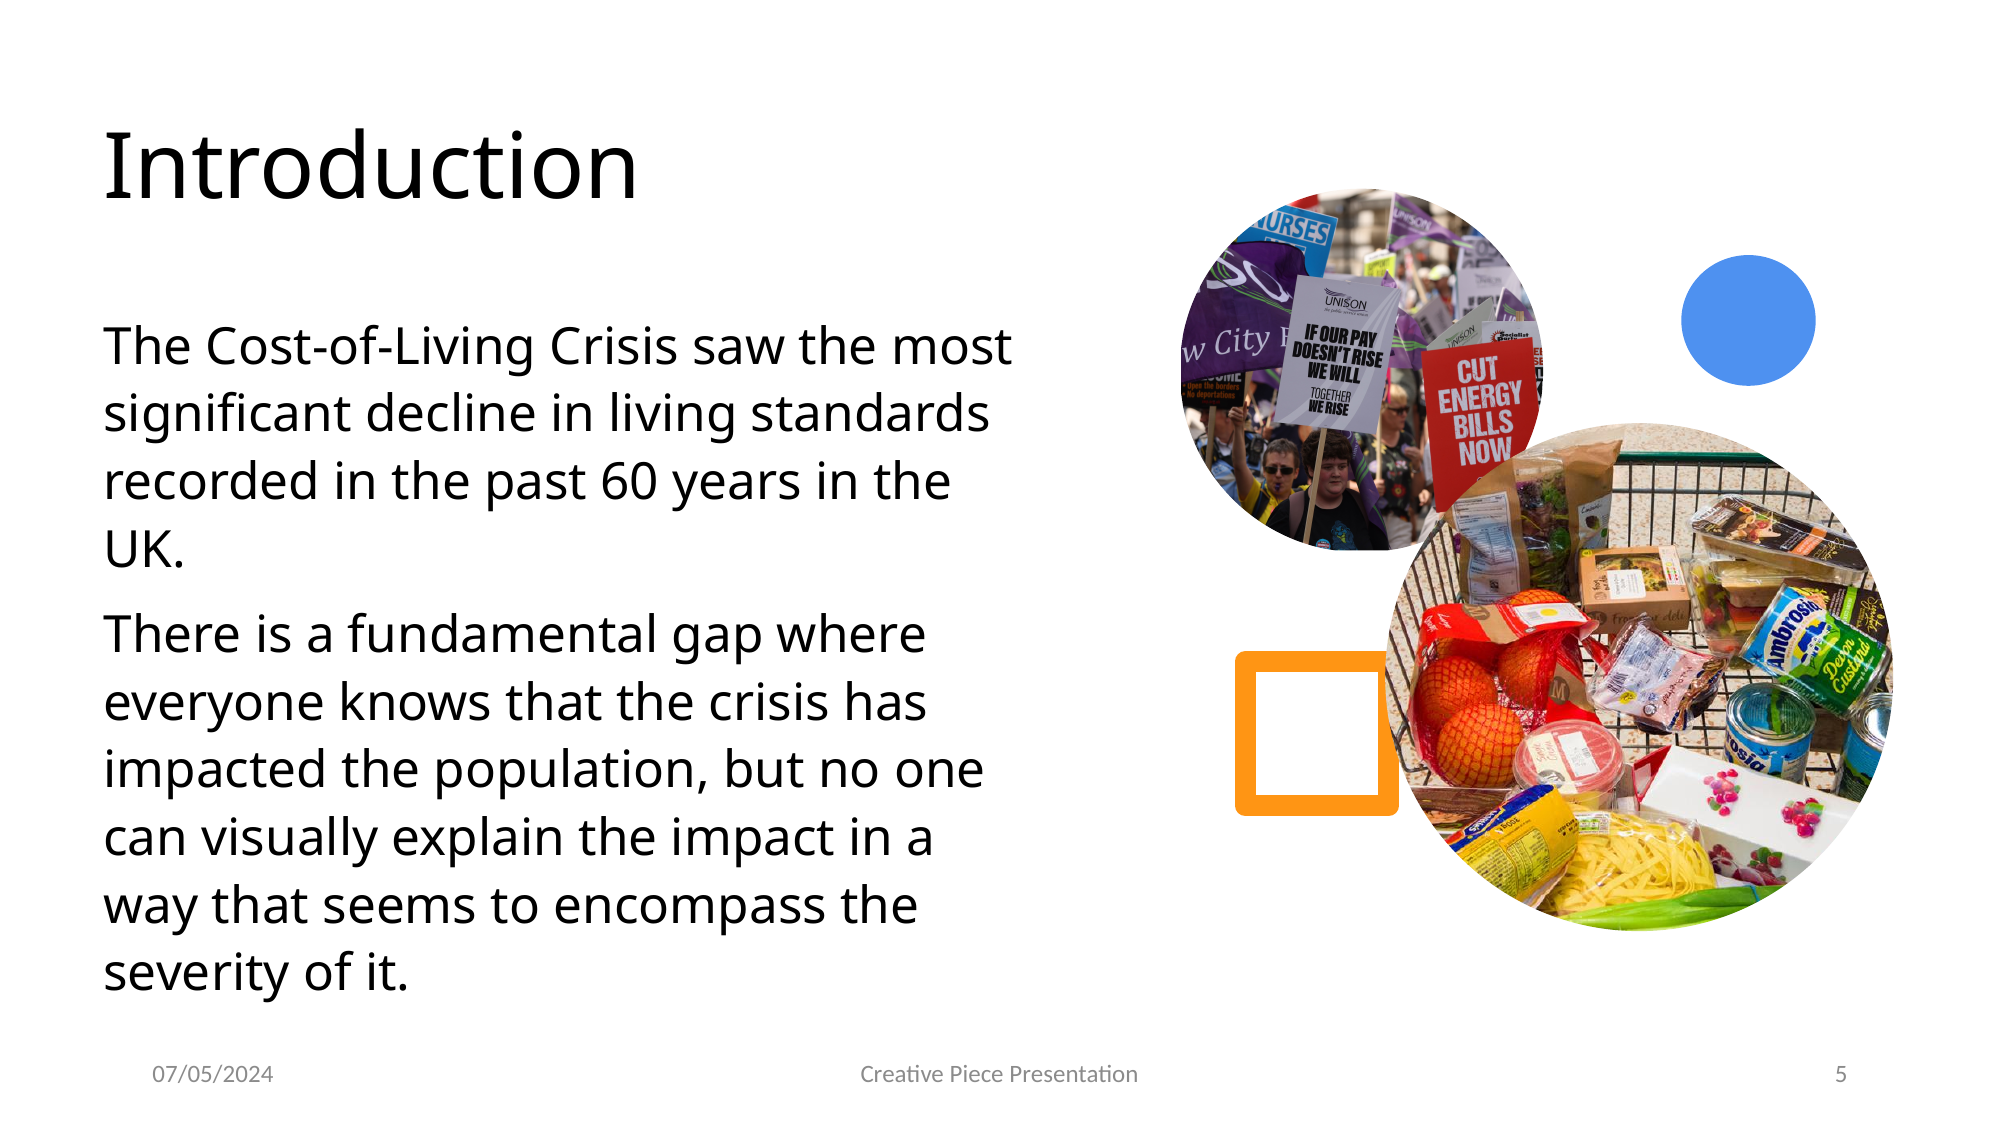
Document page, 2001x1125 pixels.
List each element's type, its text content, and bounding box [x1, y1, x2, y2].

slide_number 5 [1412, 1042, 1863, 1103]
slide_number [137, 1042, 588, 1103]
list The Cost-of-Living Crisis saw the most significant decline in living standards recorded in the past 60 years in the UK. There is a fundamental gap where everyone knows that the crisis has impacted the population, but no one can visually explain the impact in a way that seems to encompass the severity of it. [88, 299, 1041, 1014]
footer Creative Piece Presentation [662, 1042, 1338, 1103]
picture [1181, 188, 1894, 932]
title Introduction [88, 59, 1041, 278]
